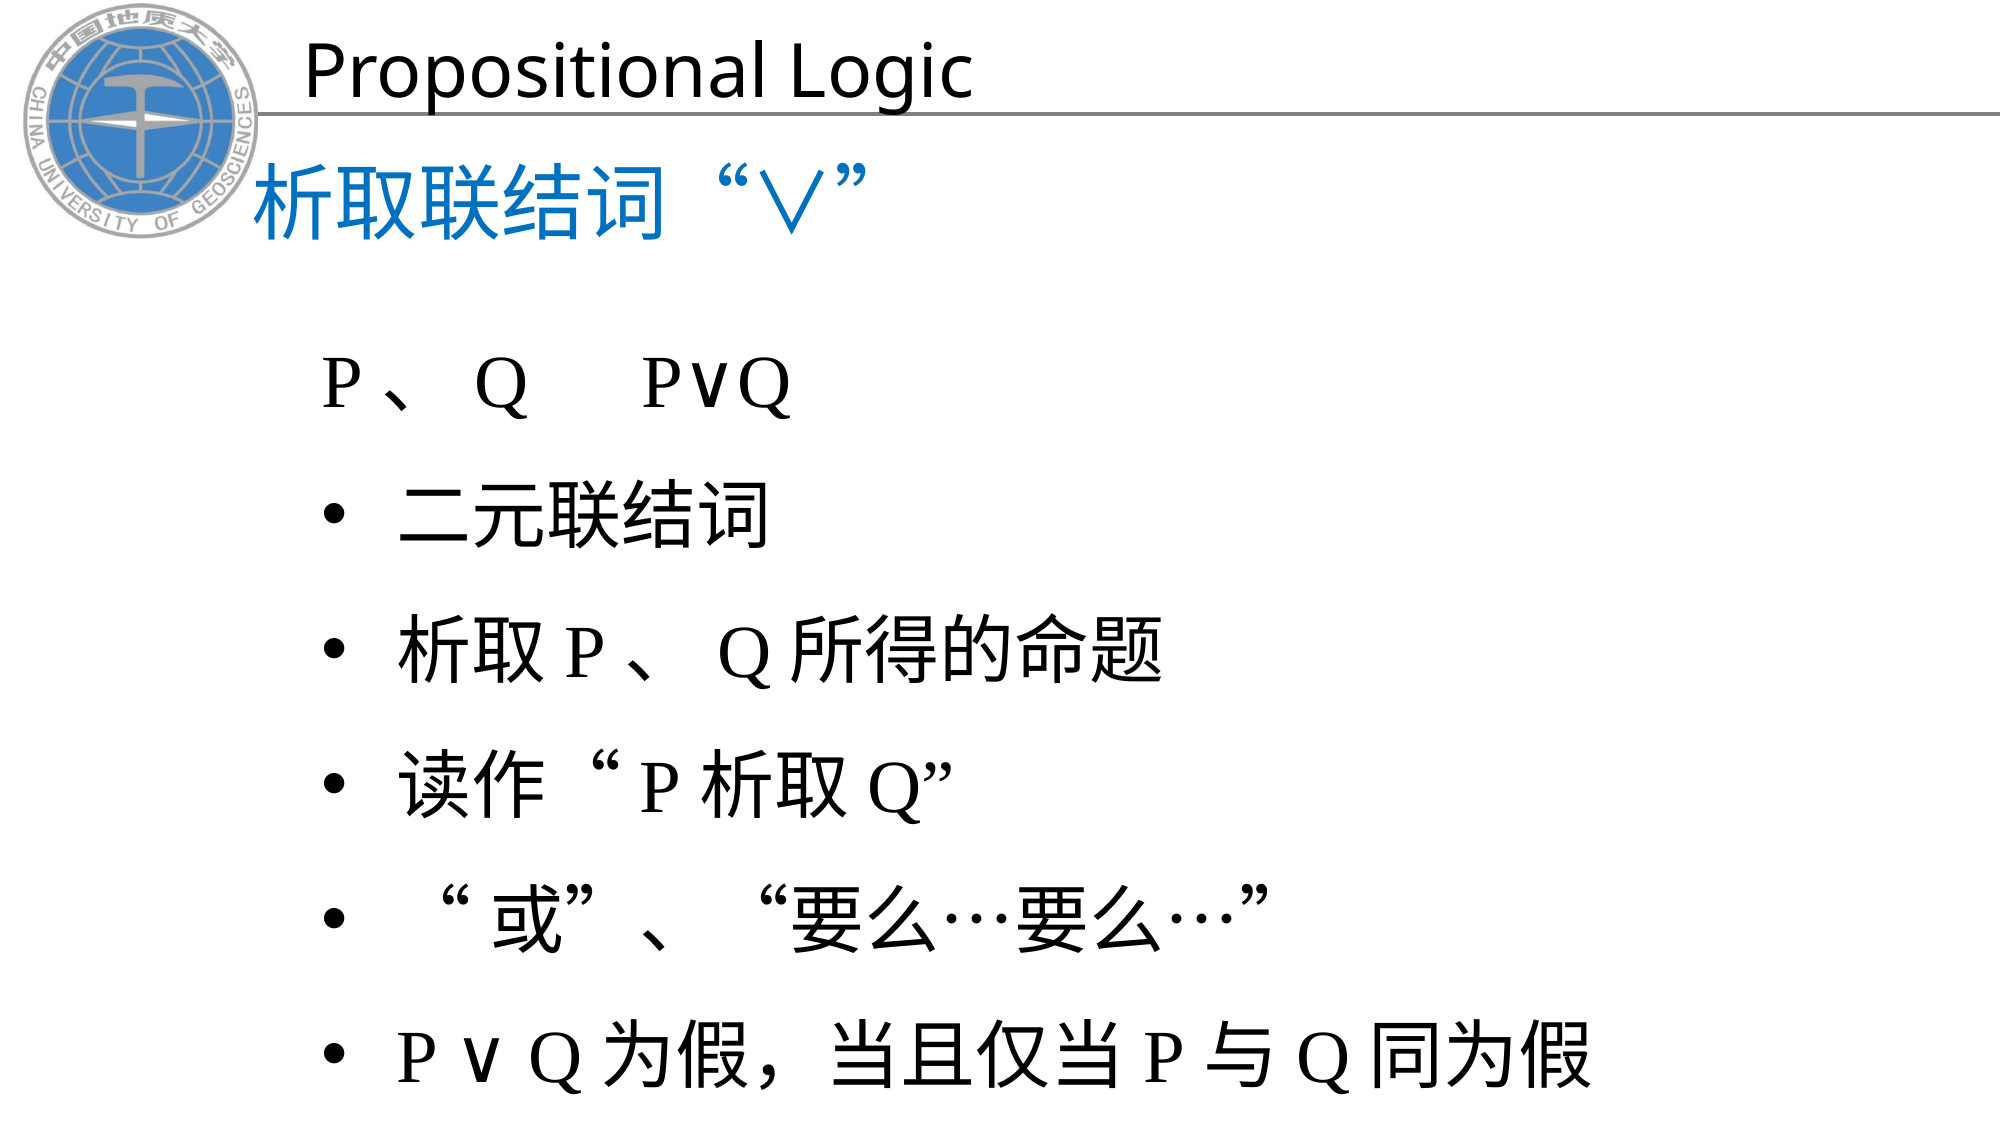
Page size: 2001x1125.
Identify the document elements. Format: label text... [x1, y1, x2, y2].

text_box P、Q P∨Q 二元联结词 析取P、Q所得的命题 读作“P析取Q” “或”、“要么…要么…” P ∨ Q为假，当且仅当P与Q同为假 [307, 280, 1770, 1106]
text_box Propositional Logic [287, 15, 1233, 120]
picture [21, 3, 258, 239]
text_box 析取联结词“∨” [236, 142, 933, 258]
